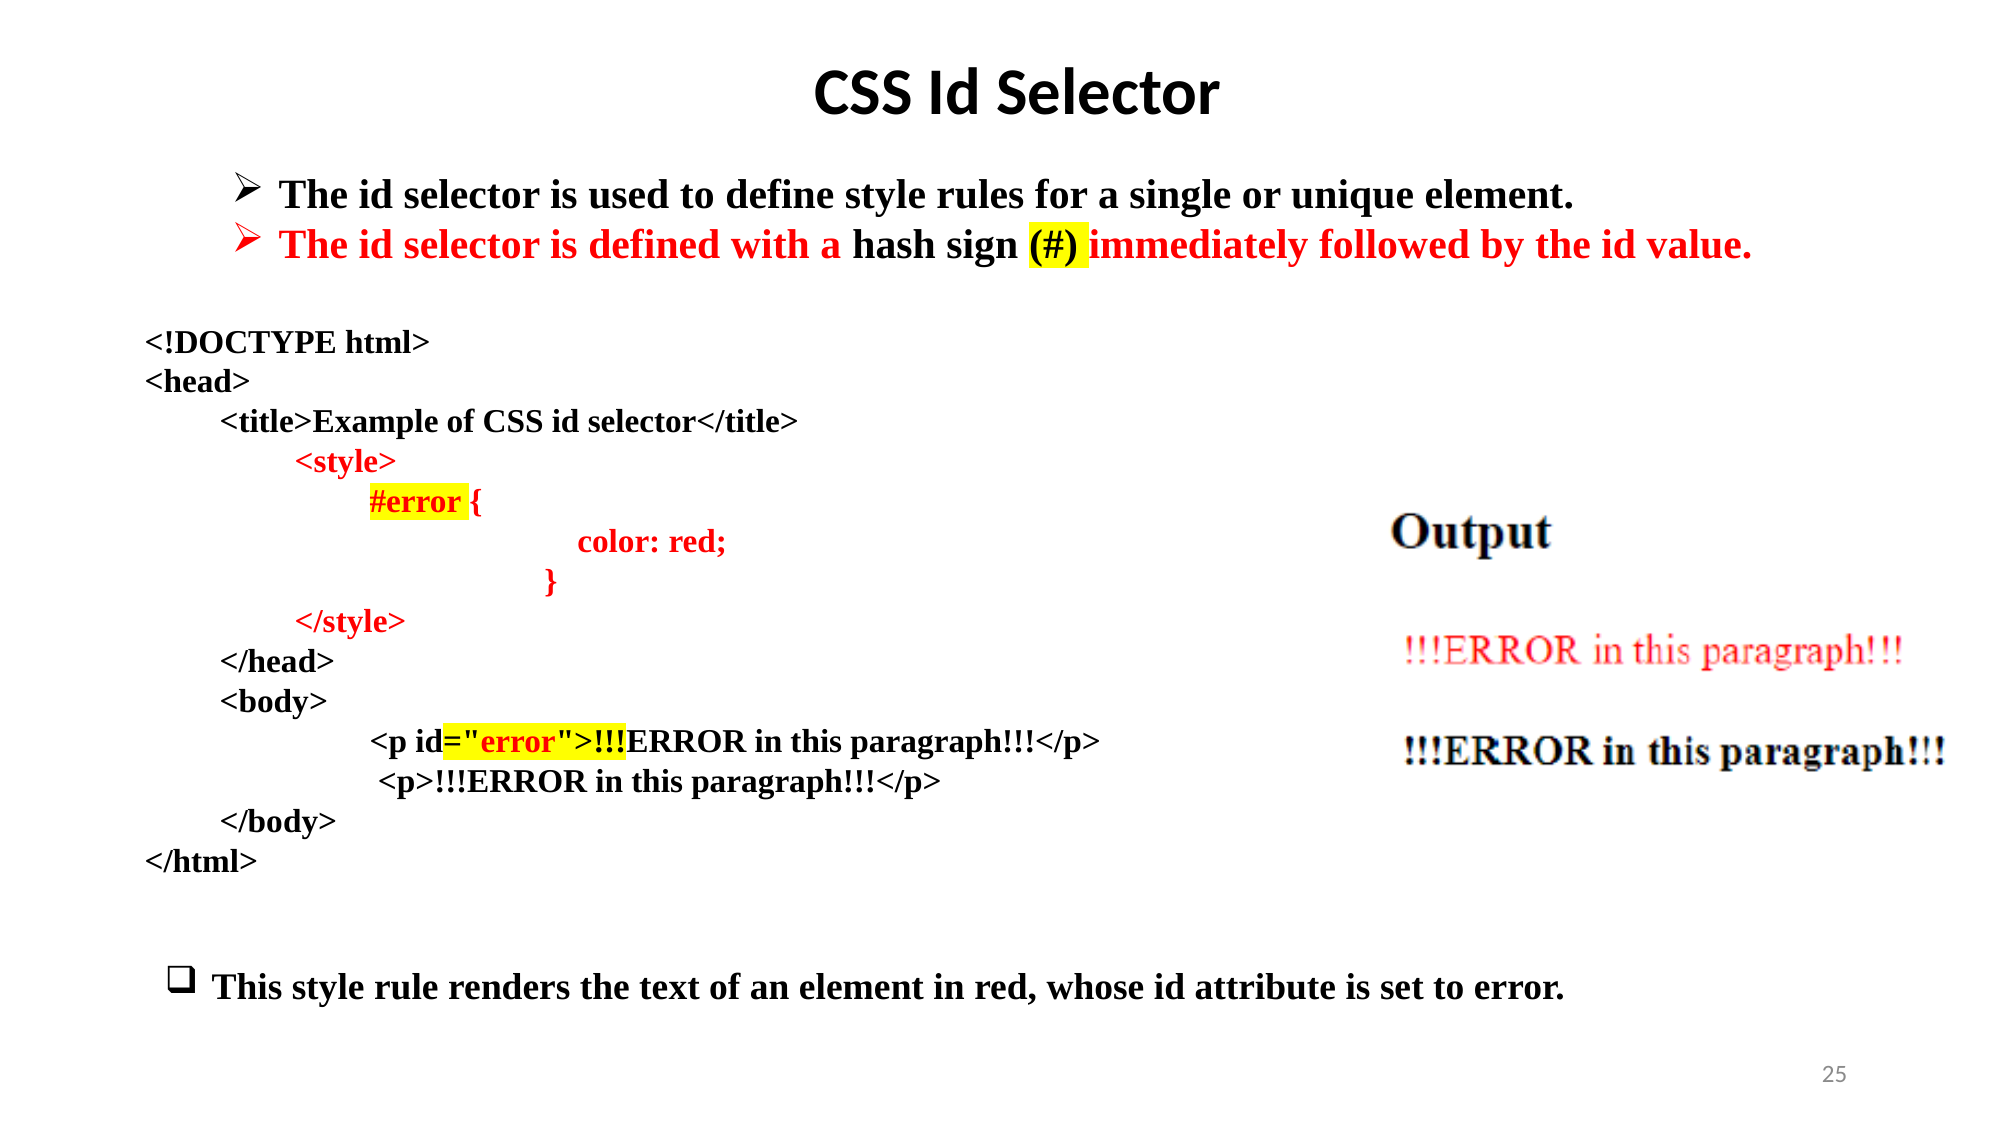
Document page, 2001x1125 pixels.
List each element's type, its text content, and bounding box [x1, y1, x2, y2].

slide_number 25 [1412, 1042, 1863, 1103]
picture [1381, 503, 1978, 798]
text_box This style rule renders the text of an element in red, whose id attribute is set to error. [150, 954, 1614, 1015]
text_box The id selector is used to define style rules for a single or unique element. The id selector is defined with a hash sign (#) immediately followed by the id value. [216, 159, 1887, 275]
text_box <!DOCTYPE html> <head> <title>Example of CSS id selector</title> <style> #error { color: red; } </style> </head> <body> <p id="error">!!!ERROR in this paragraph!!!</p> <p>!!!ERROR in this paragraph!!!</p> </body> </html> [129, 312, 1255, 886]
text_box CSS Id Selector [149, 40, 1887, 136]
